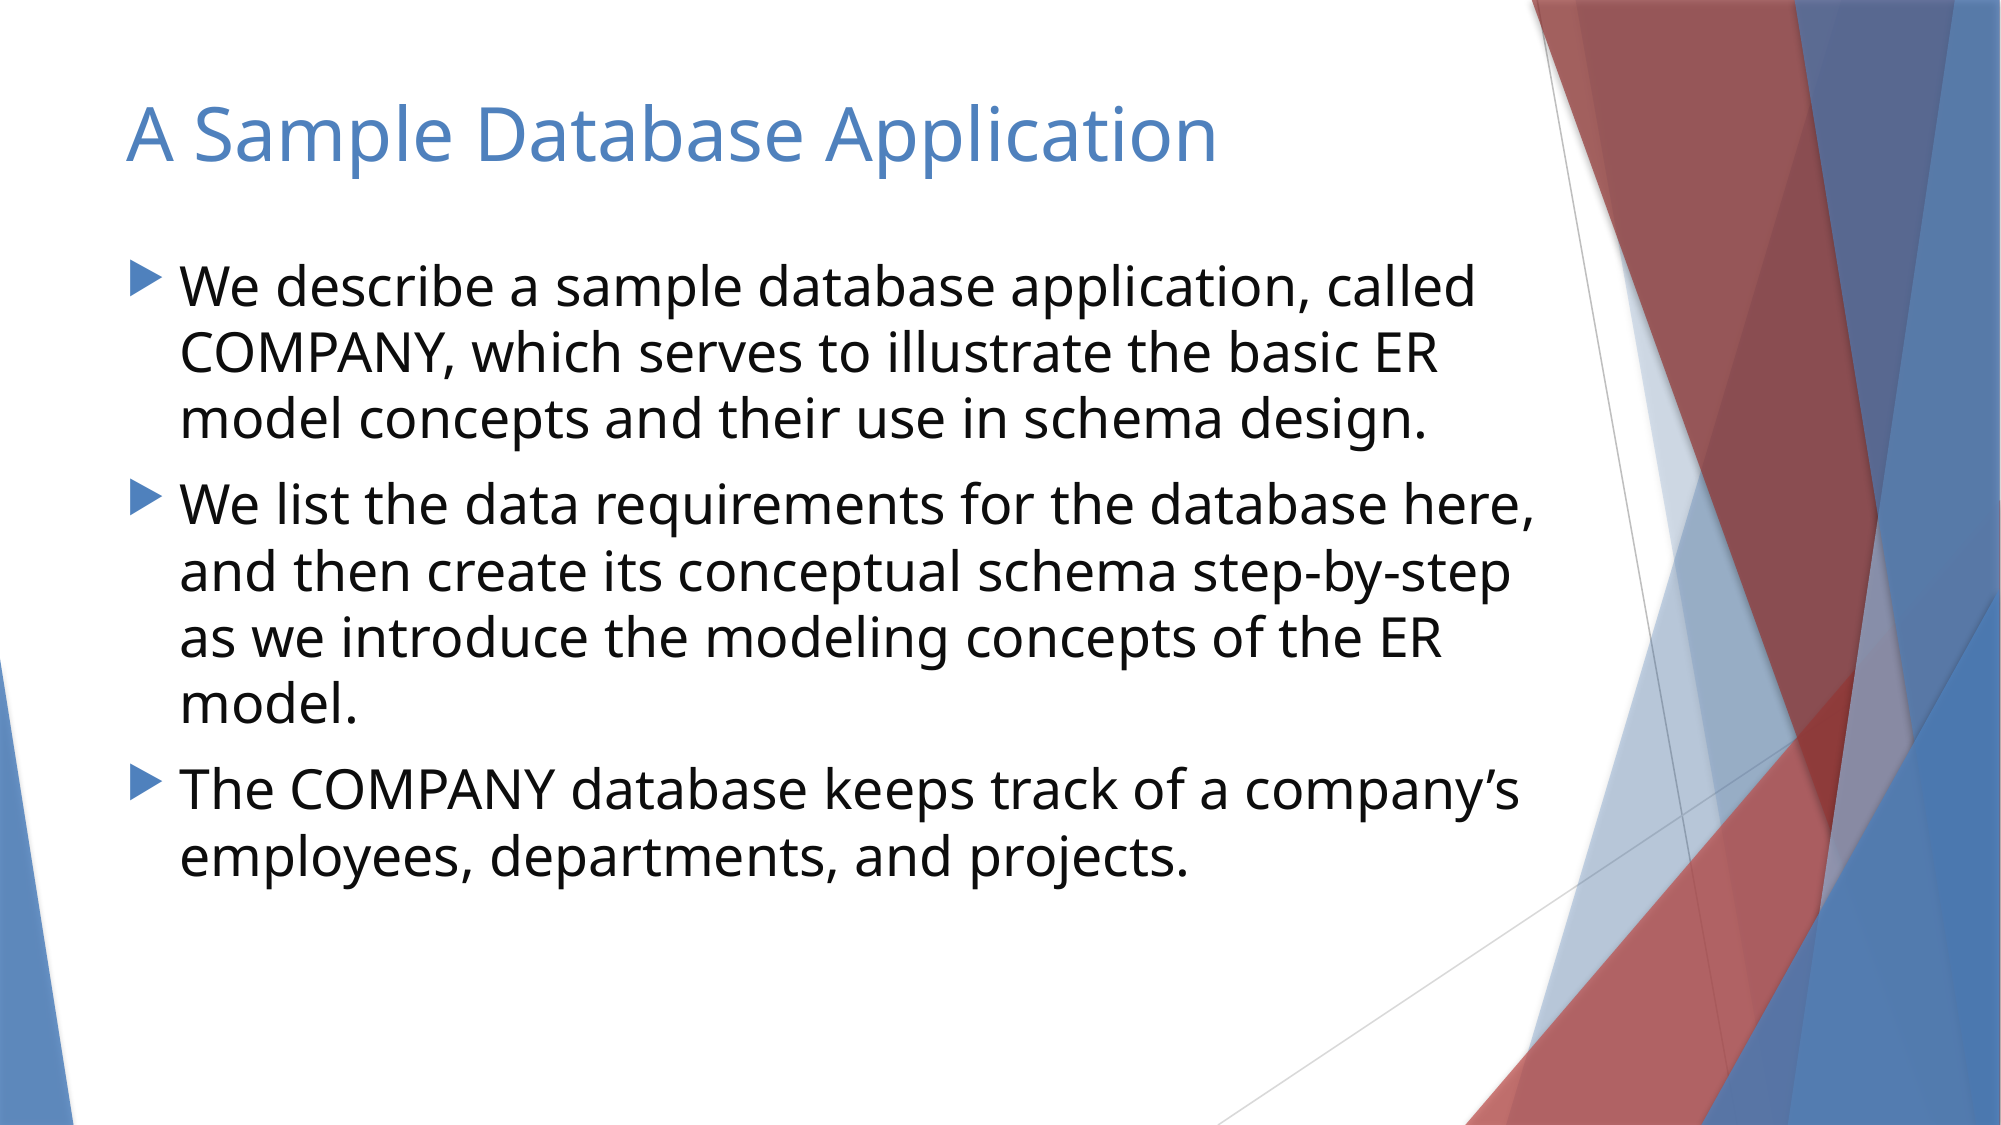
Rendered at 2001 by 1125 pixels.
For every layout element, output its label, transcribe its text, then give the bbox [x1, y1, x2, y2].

list We describe a sample database application, called COMPANY, which serves to illustrate the basic ER model concepts and their use in schema design. We list the data requirements for the database here, and then create its conceptual schema step-by-step as we introduce the modeling concepts of the ER model. The COMPANY database keeps track of a company’s employees, departments, and projects. [111, 243, 1557, 997]
title A Sample Database Application [111, 79, 1522, 243]
